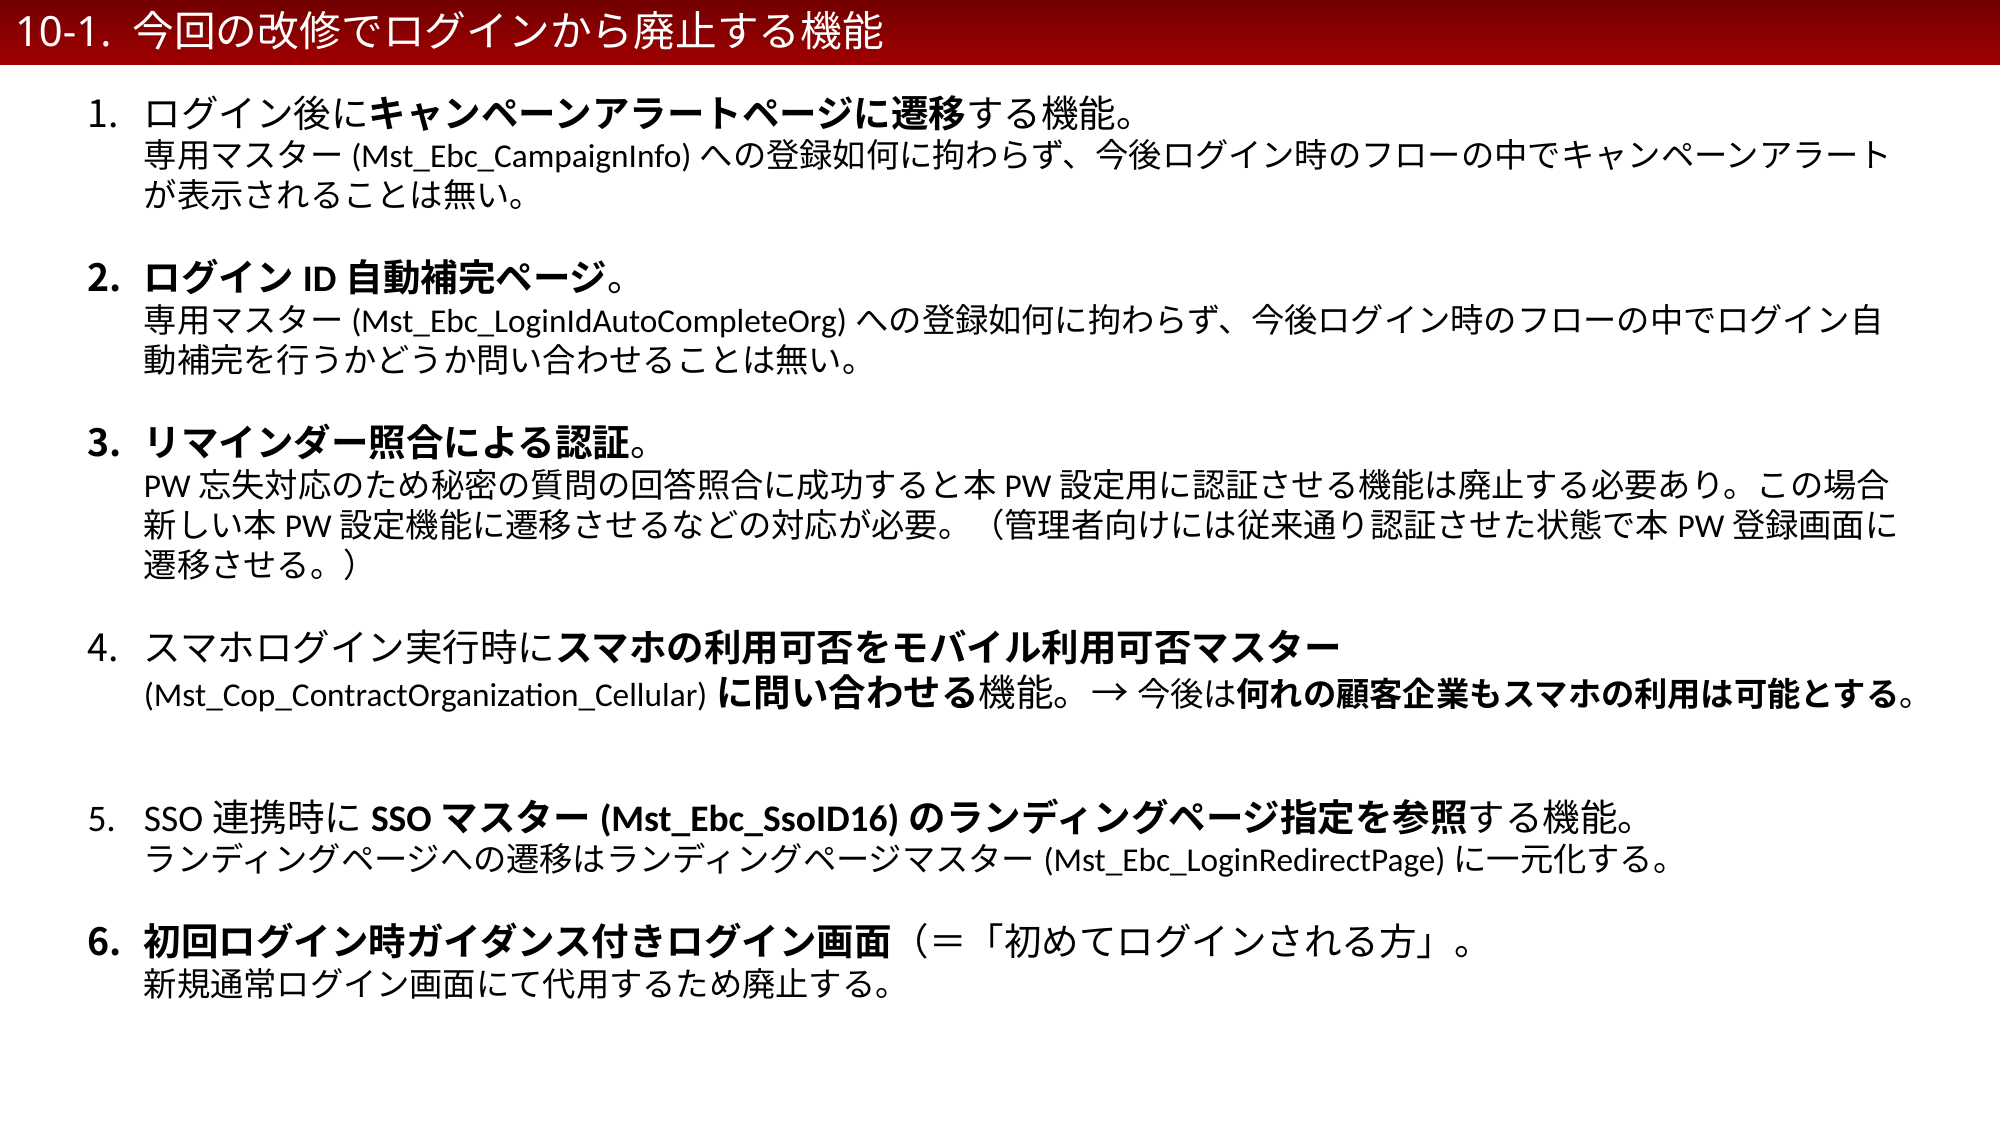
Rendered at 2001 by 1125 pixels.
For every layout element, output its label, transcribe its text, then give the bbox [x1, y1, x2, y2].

title 10-1. 今回の改修でログインから廃止する機能 [0, 0, 2000, 65]
text_box ログイン後にキャンペーンアラートページに遷移する機能。 専用マスター(Mst_Ebc_CampaignInfo)への登録如何に拘わらず、今後ログイン時のフローの中でキャンペーンアラートが表示されることは無い。 ログインID自動補完ページ。 専用マスター(Mst_Ebc_LoginIdAutoCompleteOrg)への登録如何に拘わらず、今後ログイン時のフローの中でログイン自動補完を行うかどうか問い合わせることは無い。 リマインダー照合による認証。 PW忘失対応のため秘密の質問の回答照合に成功すると本PW設定用に認証させる機能は廃止する必要あり。この場合新しい本PW設定機能に遷移させるなどの対応が必要。（管理者向けには従来通り認証させた状態で本PW登録画面に遷移させる。） スマホログイン実行時にスマホの利用可否をモバイル利用可否マスター(Mst_Cop_ContractOrganization_Cellular)に問い合わせる機能。→ 今後は何れの顧客企業もスマホの利用は可能とする。 SSO連携時にSSOマスター(Mst_Ebc_SsoID16)のランディングページ指定を参照する機能。 ランディングページへの遷移はランディングページマスター(Mst_Ebc_LoginRedirectPage)に一元化する。 初回ログイン時ガイダンス付きログイン画面（＝「初めてログインされる方」。 新規通常ログイン画面にて代用するため廃止する。 [72, 83, 1928, 1050]
